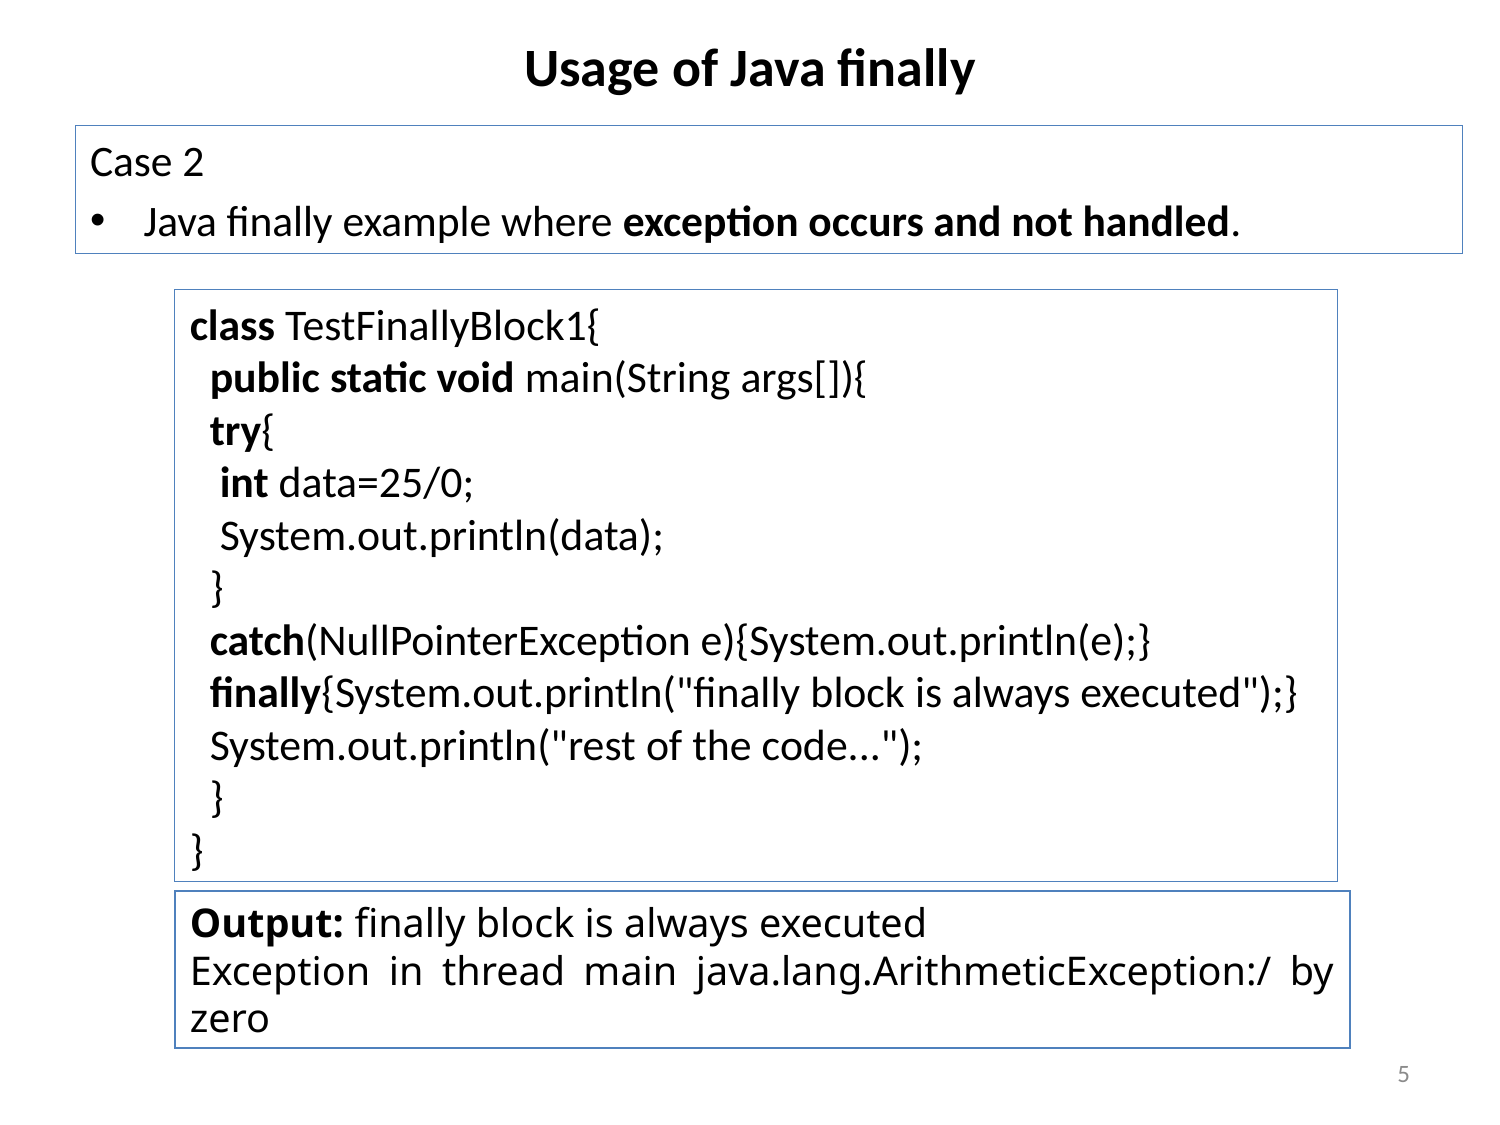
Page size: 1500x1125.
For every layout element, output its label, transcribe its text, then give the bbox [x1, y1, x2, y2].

title Usage of Java finally [75, 24, 1425, 105]
text_box Output: finally block is always executed Exception in thread main java.lang.ArithmeticException:/ by zero [174, 890, 1350, 1049]
list Case 2 Java finally example where exception occurs and not handled. [75, 125, 1463, 254]
text_box class TestFinallyBlock1{ public static void main(String args[]){ try{ int data=25/0; System.out.println(data); } catch(NullPointerException e){System.out.println(e);} finally{System.out.println("finally block is always executed");} System.out.println("rest of the code..."); } } [174, 289, 1338, 882]
slide_number 5 [1074, 1042, 1425, 1103]
